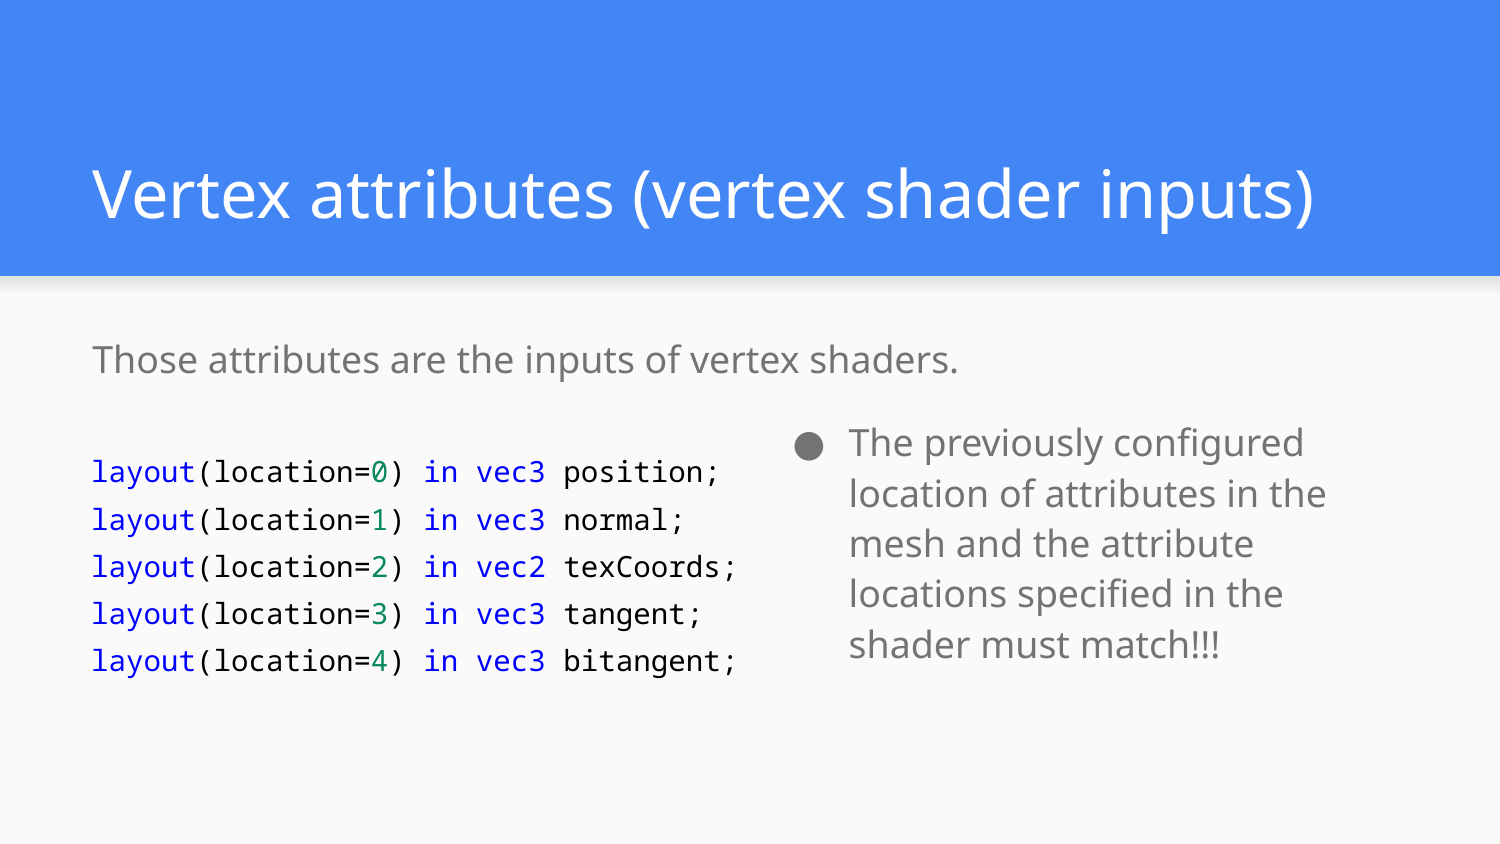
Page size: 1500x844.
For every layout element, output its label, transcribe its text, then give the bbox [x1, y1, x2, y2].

text_box layout(location=0) in vec3 position; layout(location=1) in vec3 normal; layout(location=2) in vec2 texCoords; layout(location=3) in vec3 tangent; layout(location=4) in vec3 bitangent; [75, 426, 758, 695]
title Vertex attributes (vertex shader inputs) [77, 121, 1427, 248]
list Those attributes are the inputs of vertex shaders. [77, 314, 1262, 412]
text_box The previously configured location of attributes in the mesh and the attribute locations specified in the shader must match!!! [758, 398, 1427, 736]
